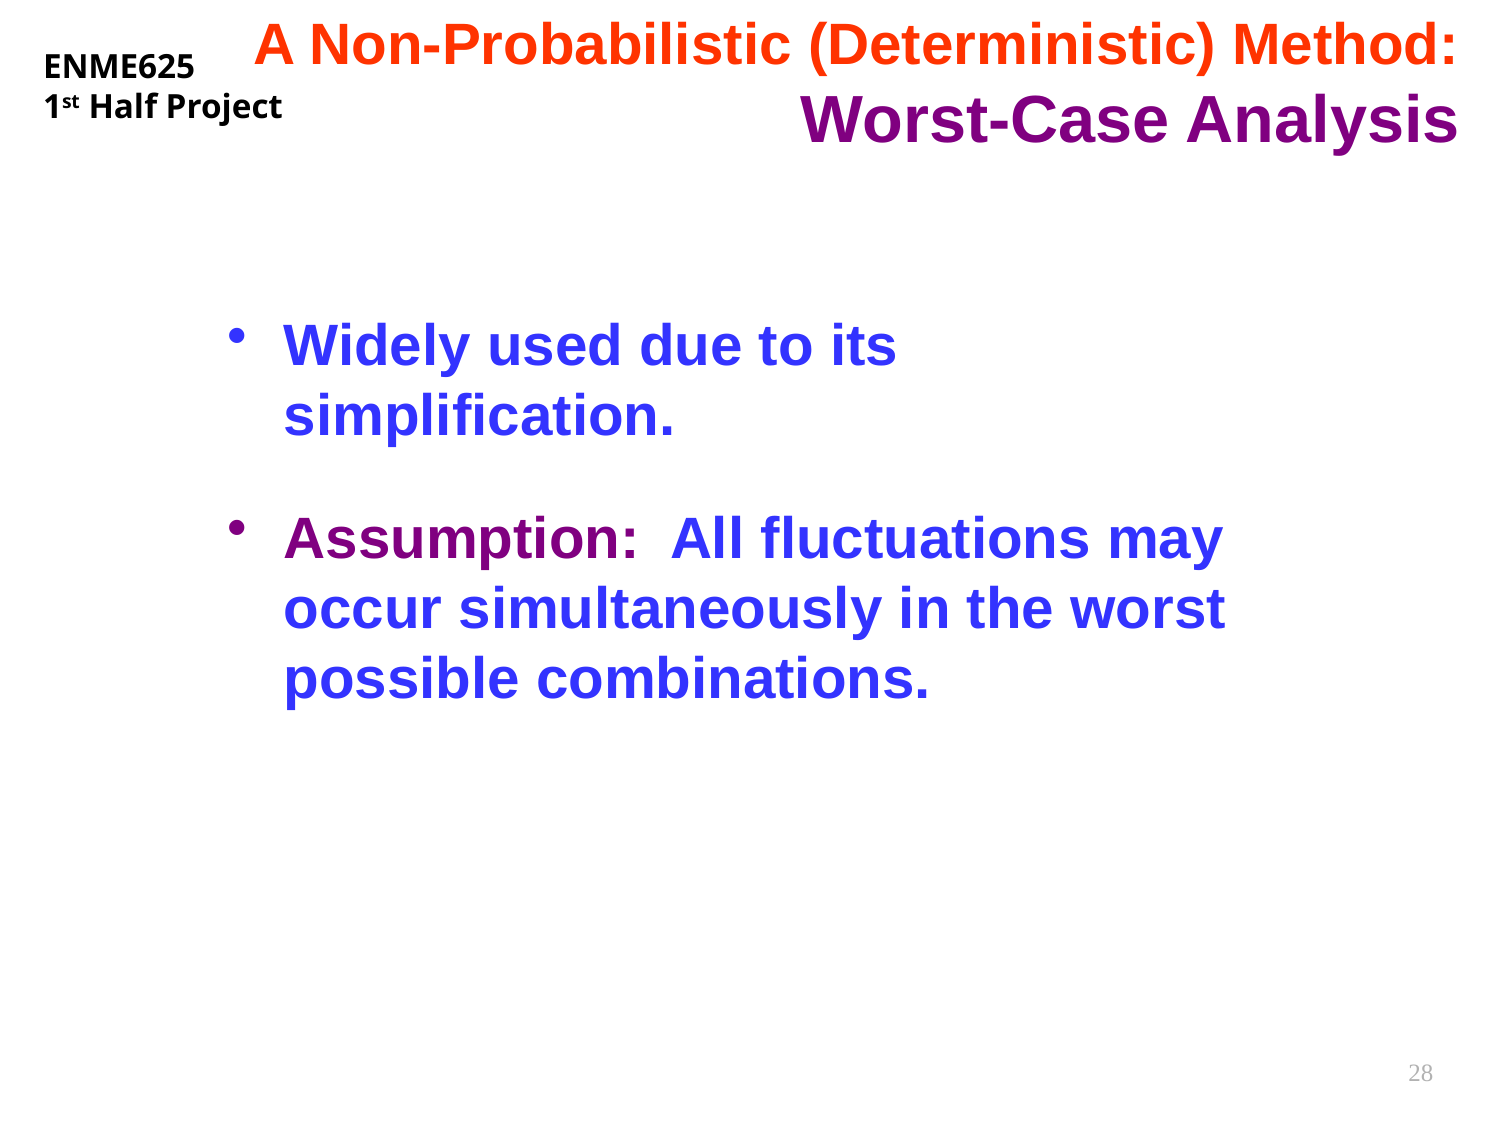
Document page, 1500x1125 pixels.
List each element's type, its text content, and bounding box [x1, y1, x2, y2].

list Widely used due to its simplification. Assumption: All fluctuations may occur simultaneously in the worst possible combinations. [212, 299, 1276, 738]
title A Non-Probabilistic (Deterministic) Method: Worst-Case Analysis [149, 24, 1476, 138]
slide_number 28 [1110, 1041, 1449, 1101]
